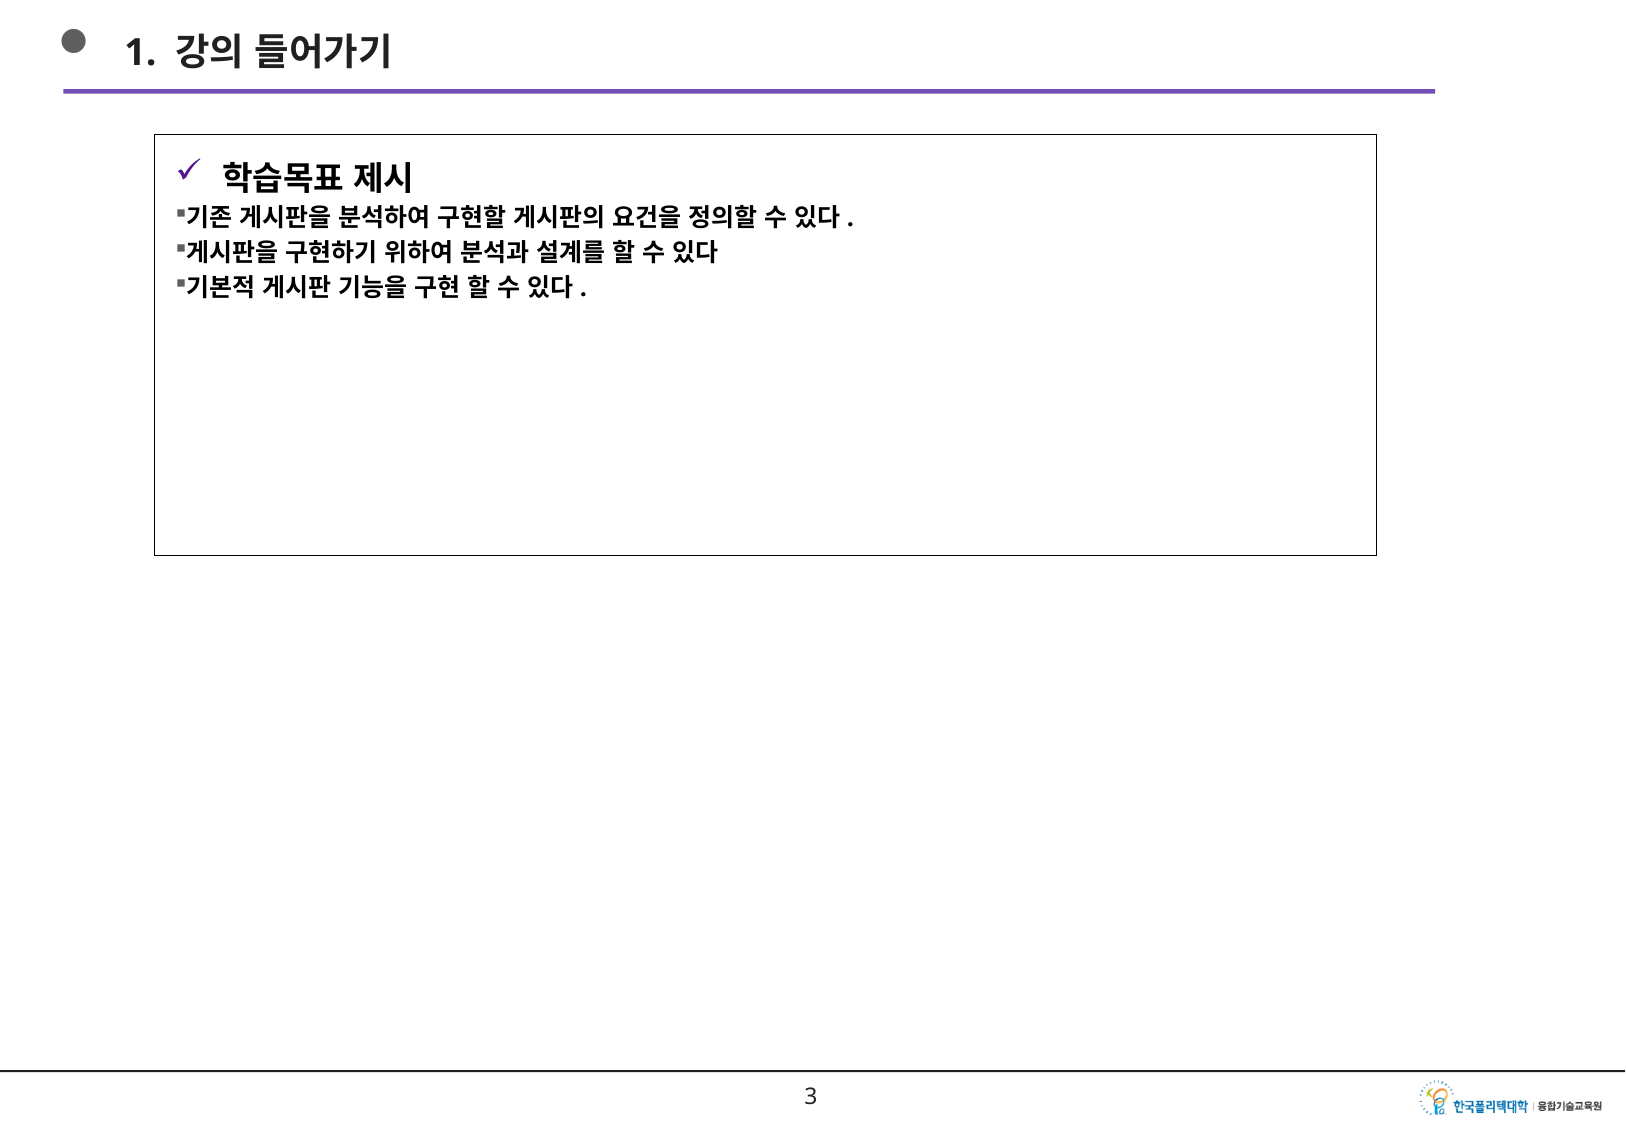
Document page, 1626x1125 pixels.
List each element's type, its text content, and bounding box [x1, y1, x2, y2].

text_box 학습목표 제시 기존 게시판을 분석하여 구현할 게시판의 요건을 정의할 수 있다. 게시판을 구현하기 위하여 분석과 설계를 할 수 있다 기본적 게시판 기능을 구현 할 수 있다. [154, 134, 1377, 556]
text_box 2 [765, 1072, 857, 1123]
picture [1415, 1076, 1604, 1118]
text_box 1. 강의 들어가기 [109, 20, 943, 93]
text_box [44, 0, 1604, 114]
